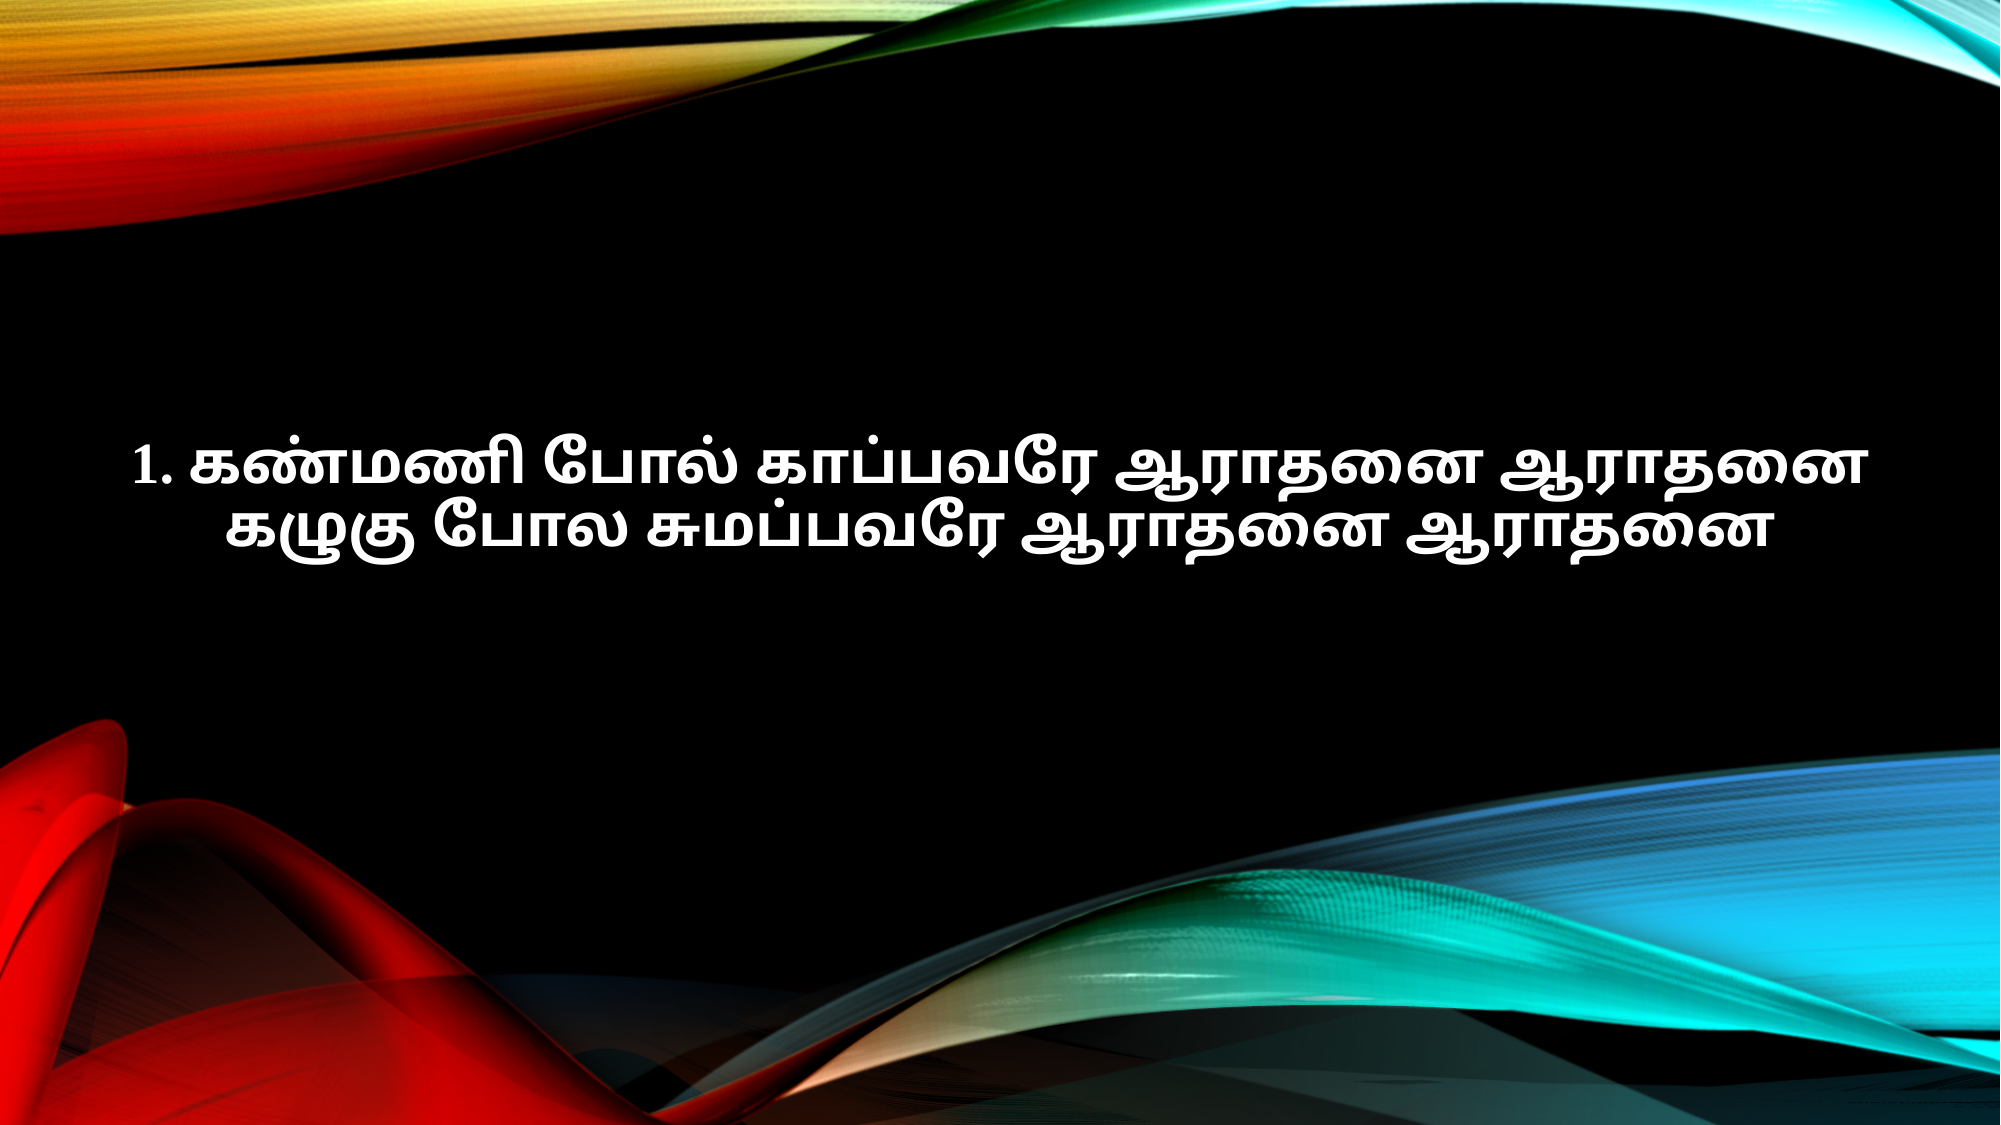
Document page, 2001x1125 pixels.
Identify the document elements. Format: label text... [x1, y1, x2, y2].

subtitle 1. கண்மணி போல் காப்பவரே ஆராதனை ஆராதனை கழுகு போல சுமப்பவரே ஆராதனை ஆராதனை [0, 0, 2000, 1125]
